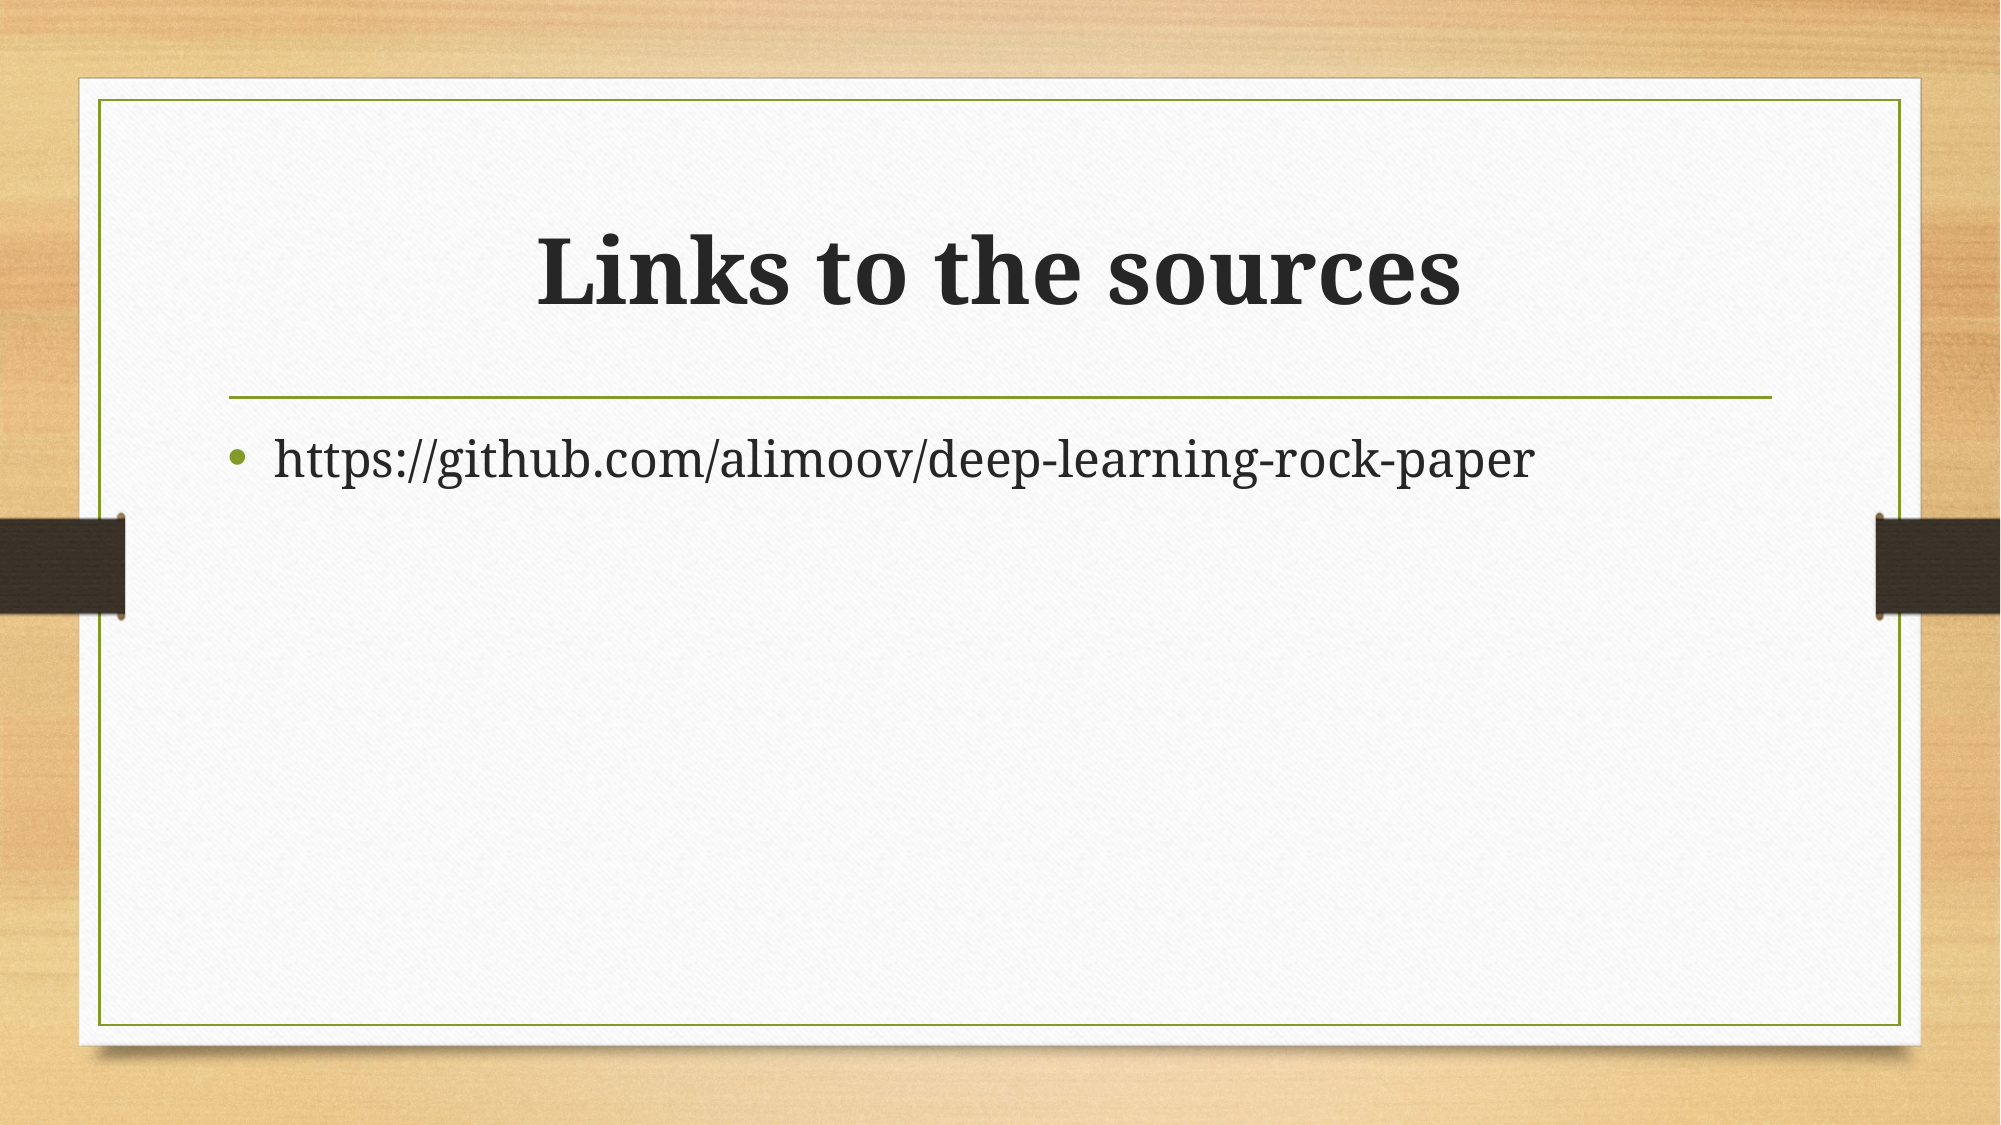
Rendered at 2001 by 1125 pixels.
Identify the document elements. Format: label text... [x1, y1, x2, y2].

list https://github.com/alimoov/deep-learning-rock-paper [212, 419, 1788, 964]
picture [0, 0, 2001, 1125]
title Links to the sources [212, 161, 1788, 375]
